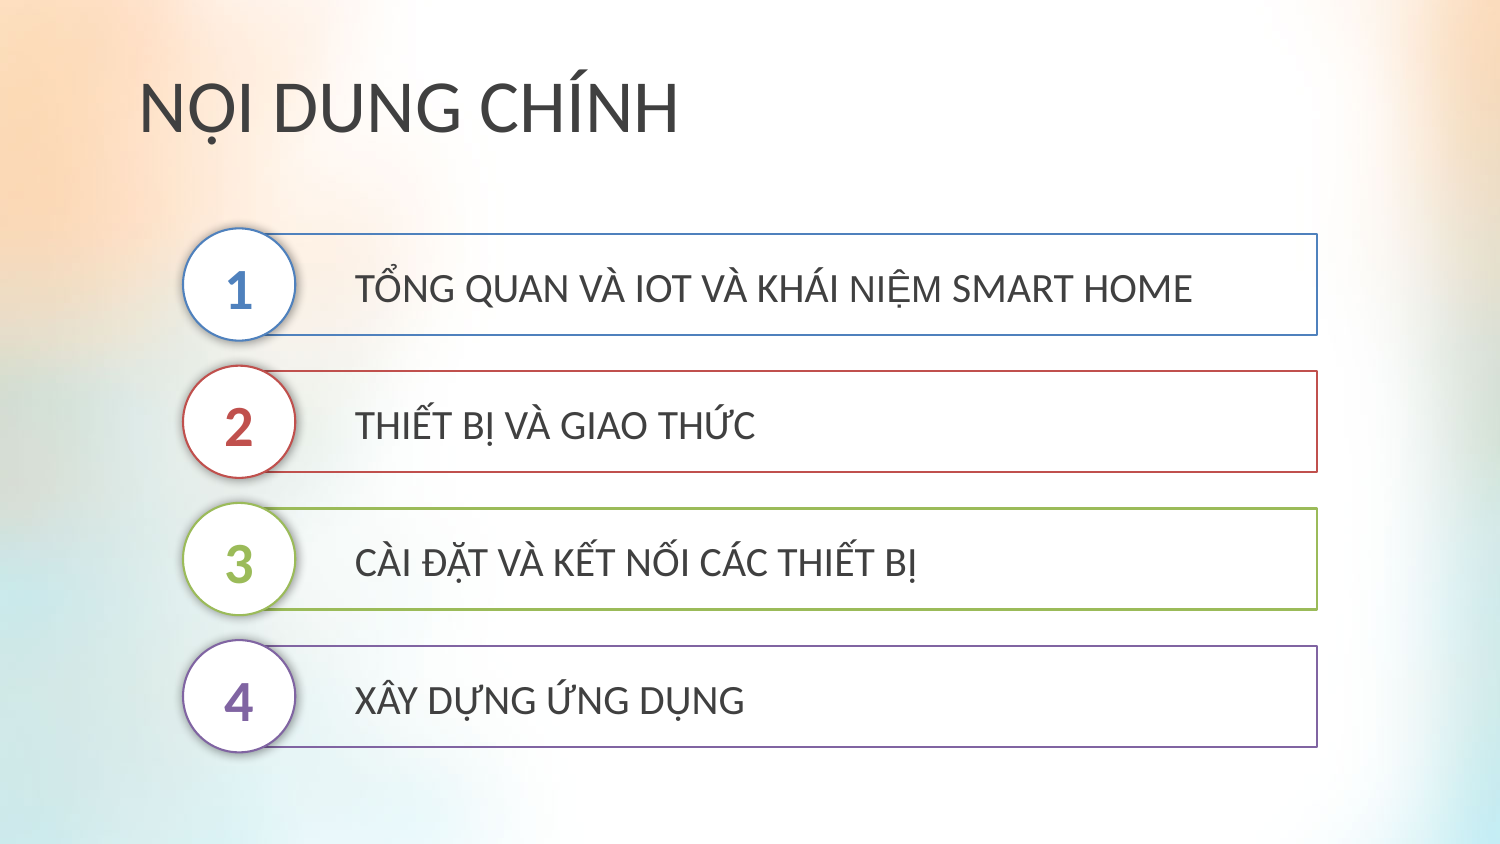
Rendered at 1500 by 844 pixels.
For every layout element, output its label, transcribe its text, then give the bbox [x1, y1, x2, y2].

text_box THIẾT BỊ VÀ GIAO THỨC [340, 390, 1282, 456]
text_box [279, 644, 1319, 749]
text_box CÀI ĐẶT VÀ KẾT NỐI CÁC THIẾT BỊ [340, 527, 1282, 593]
text_box [180, 363, 298, 480]
text_box [180, 226, 298, 343]
text_box [279, 232, 1319, 337]
text_box [180, 638, 298, 755]
text_box 4 [203, 655, 275, 741]
text_box NỘI DUNG CHÍNH [123, 55, 774, 151]
text_box 3 [203, 518, 275, 603]
text_box TỔNG QUAN VÀ IOT VÀ KHÁI NIỆM SMART HOME [340, 253, 1282, 318]
picture [0, 0, 1500, 844]
text_box XÂY DỰNG ỨNG DỤNG [340, 665, 1282, 730]
text_box [277, 506, 1319, 612]
text_box 2 [203, 380, 275, 466]
text_box [279, 369, 1319, 474]
text_box [180, 500, 298, 618]
text_box 1 [203, 243, 275, 329]
